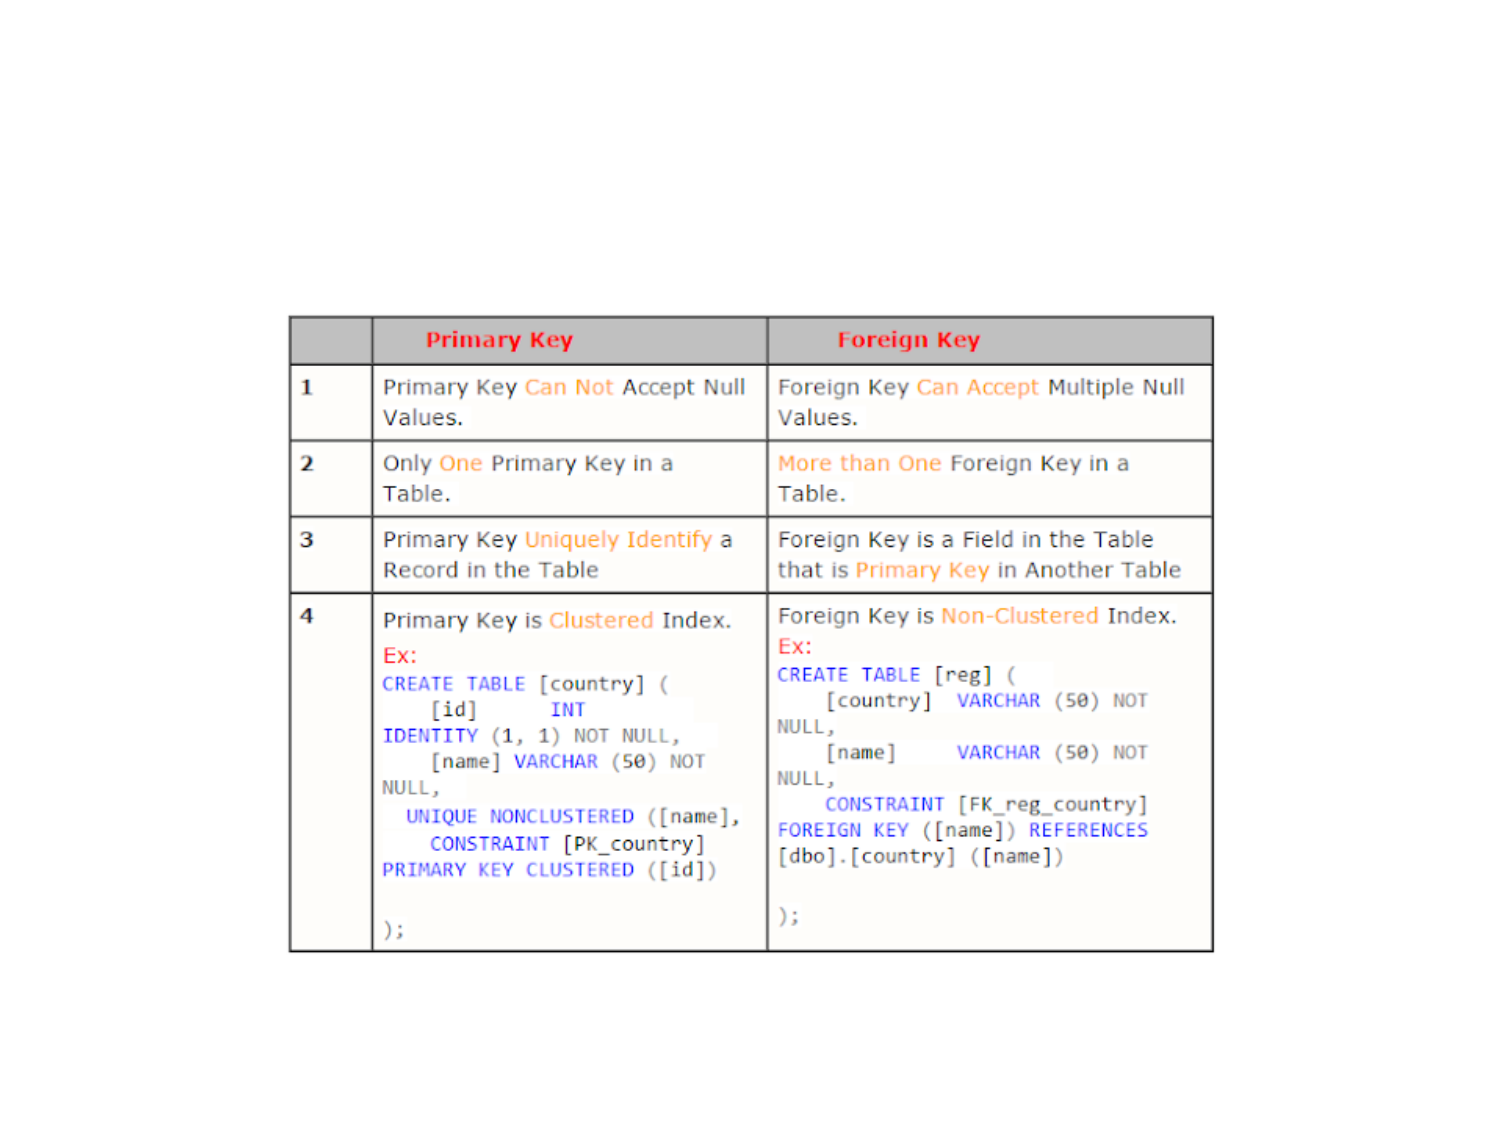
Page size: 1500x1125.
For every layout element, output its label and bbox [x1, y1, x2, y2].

list [278, 305, 1222, 963]
